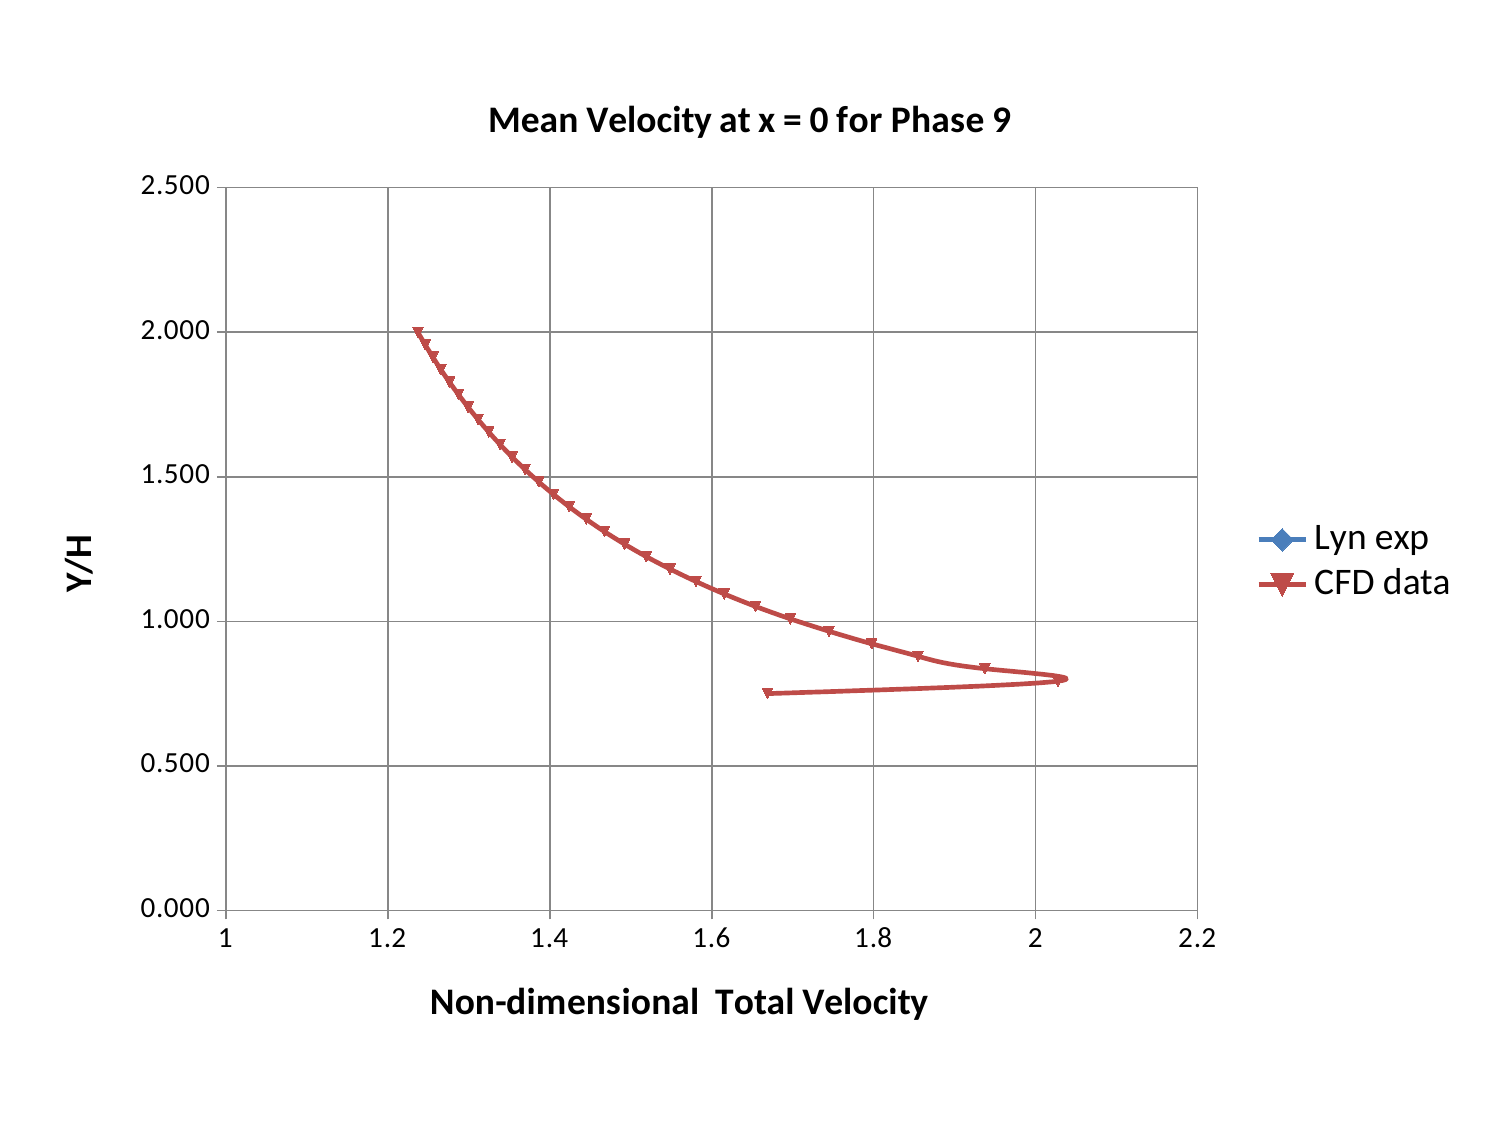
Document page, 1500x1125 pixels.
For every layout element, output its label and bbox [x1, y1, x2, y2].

chart [24, 64, 1476, 1061]
